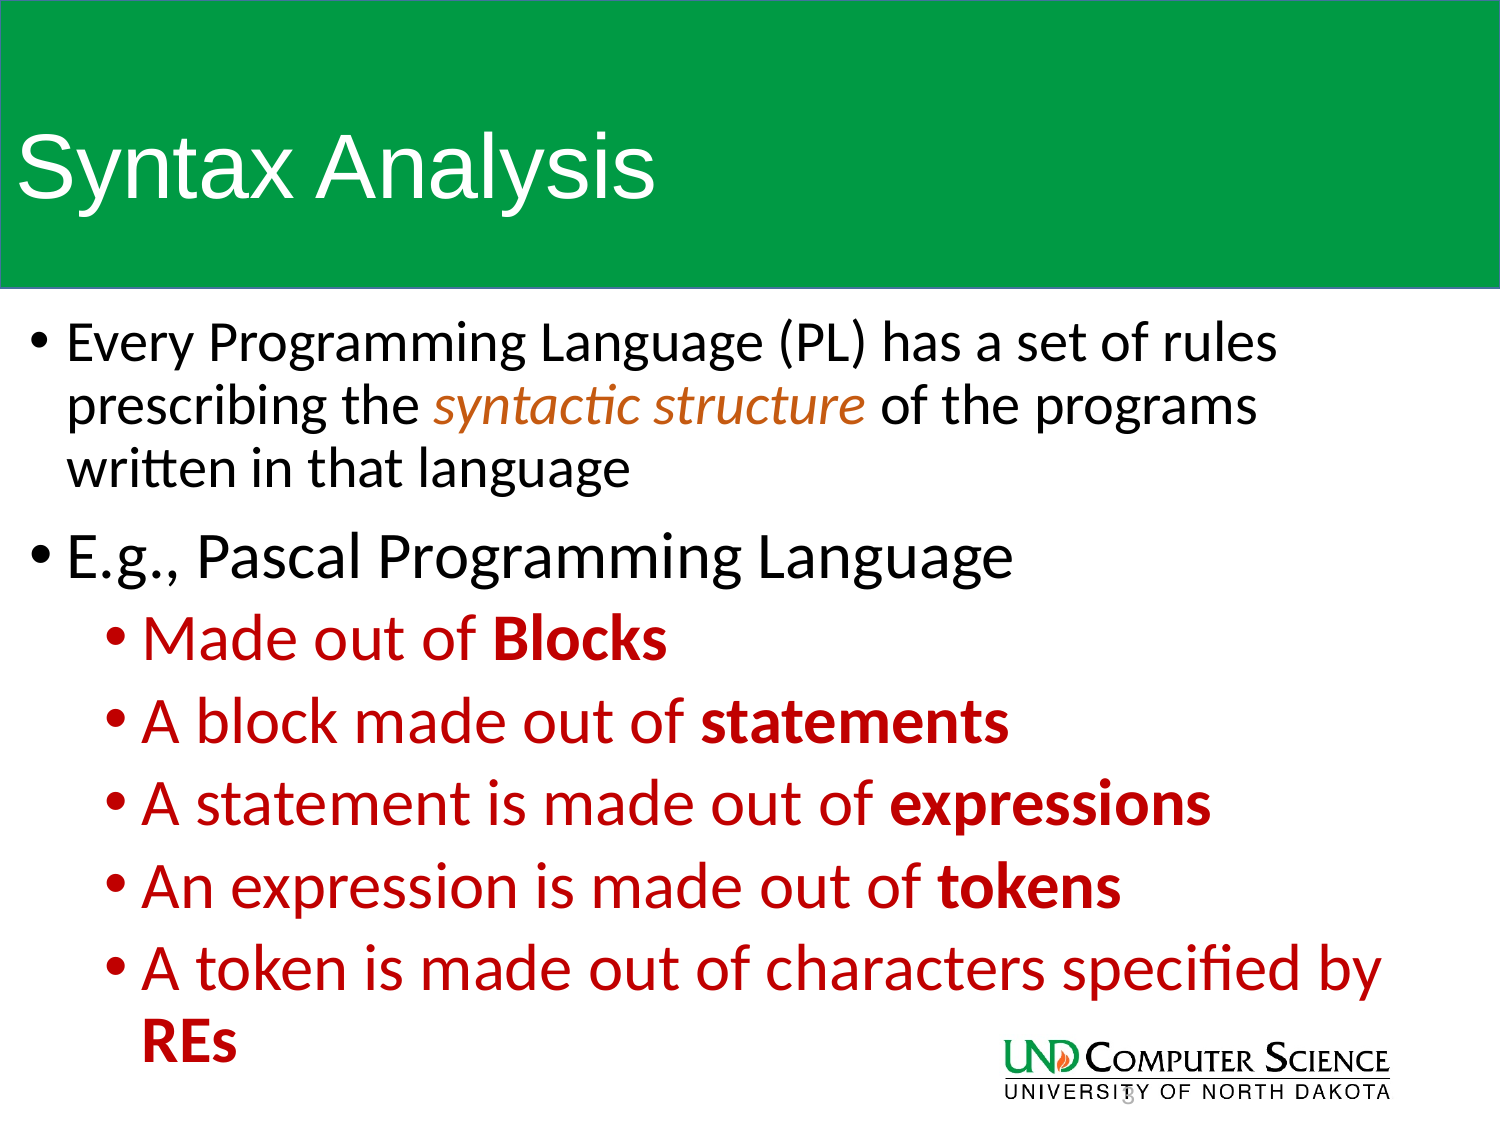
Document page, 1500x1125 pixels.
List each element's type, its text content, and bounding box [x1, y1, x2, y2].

title Syntax Analysis [0, 59, 1397, 278]
list Every Programming Language (PL) has a set of rules prescribing the syntactic structure of the programs written in that language E.g., Pascal Programming Language Made out of Blocks A block made out of statements A statement is made out of expressions An expression is made out of tokens A token is made out of characters specified by REs [14, 303, 1425, 1125]
slide_number 3 [1106, 1064, 1457, 1125]
